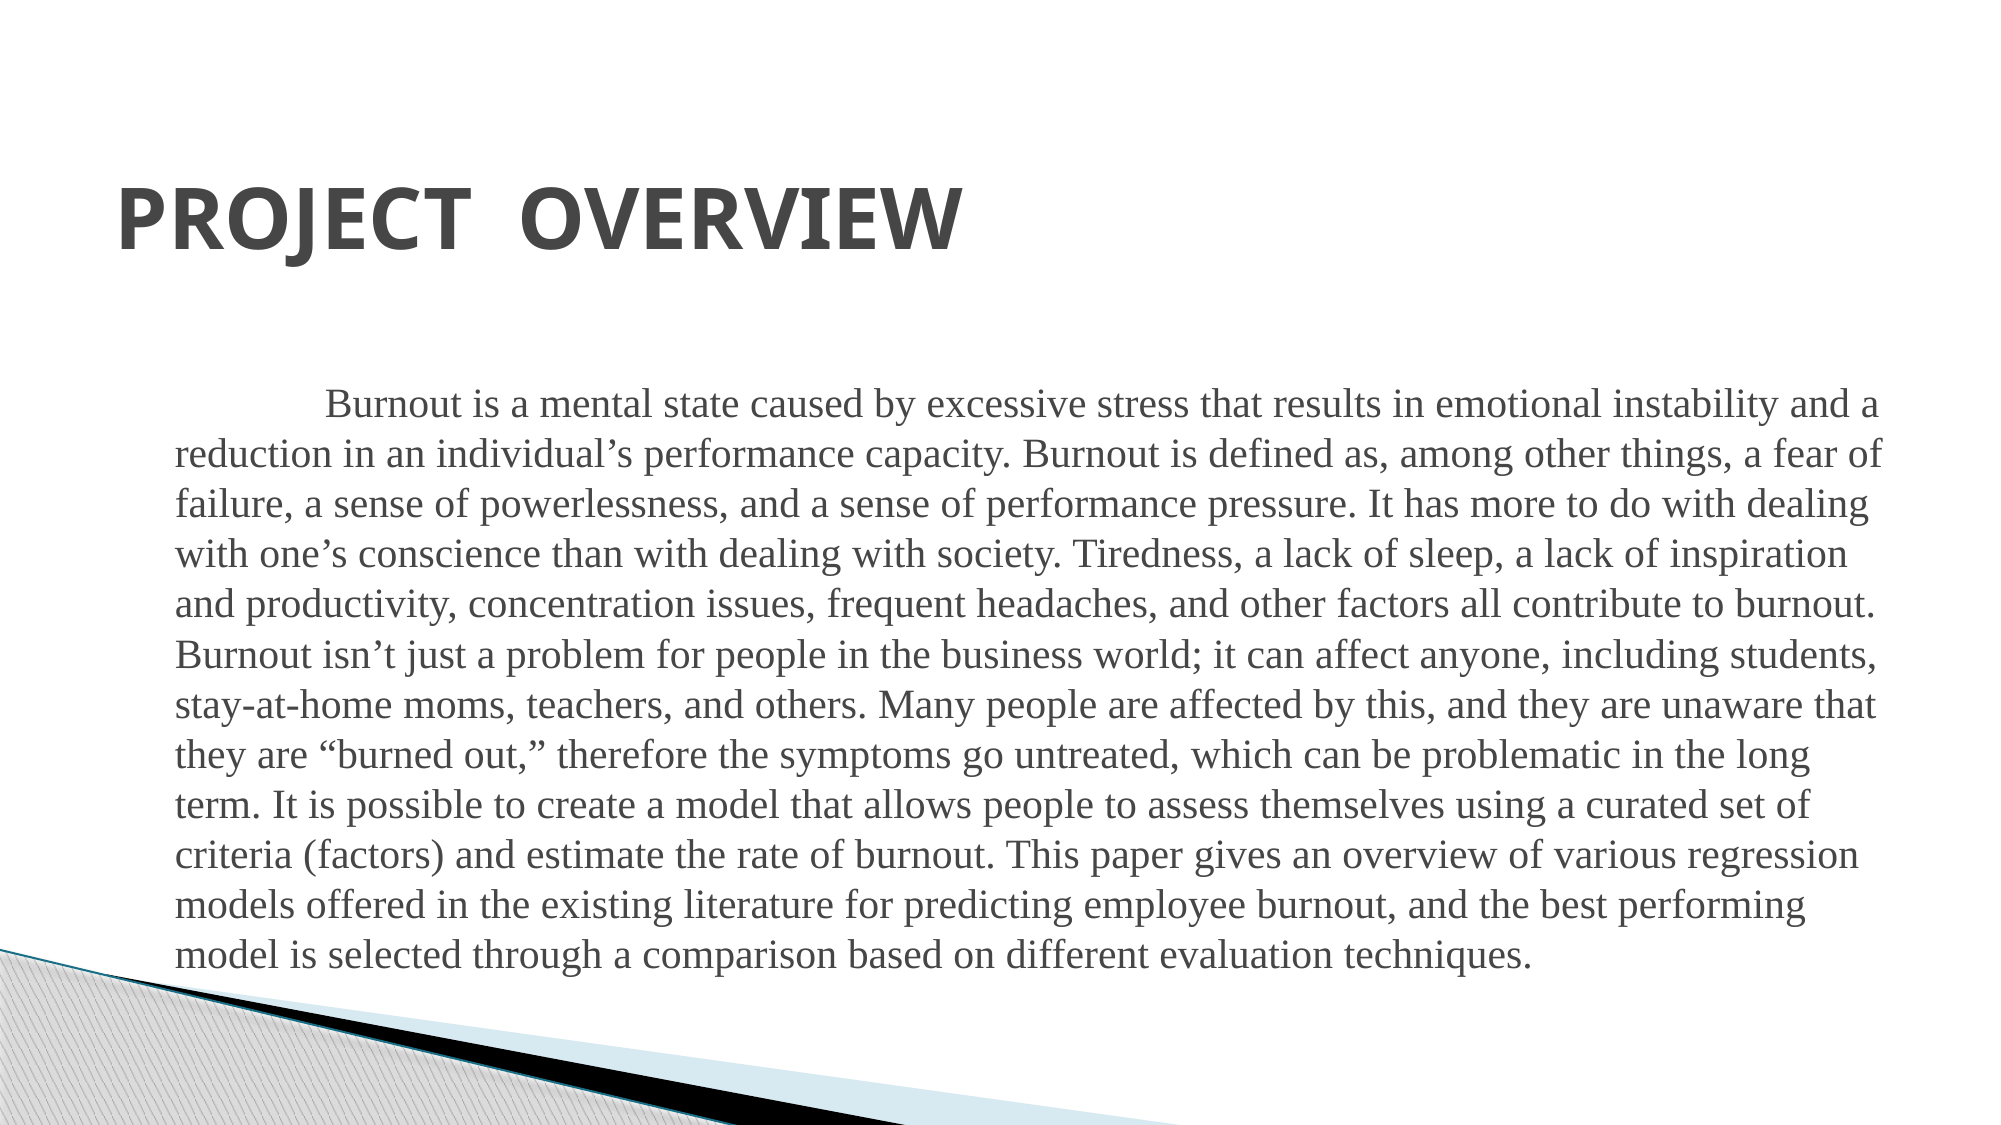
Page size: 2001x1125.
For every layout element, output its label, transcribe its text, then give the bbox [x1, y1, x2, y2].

list Burnout is a mental state caused by excessive stress that results in emotional instability and a reduction in an individual’s performance capacity. Burnout is defined as, among other things, a fear of failure, a sense of powerlessness, and a sense of performance pressure. It has more to do with dealing with one’s conscience than with dealing with society. Tiredness, a lack of sleep, a lack of inspiration and productivity, concentration issues, frequent headaches, and other factors all contribute to burnout. Burnout isn’t just a problem for people in the business world; it can affect anyone, including students, stay-at-home moms, teachers, and others. Many people are affected by this, and they are unaware that they are “burned out,” therefore the symptoms go untreated, which can be problematic in the long term. It is possible to create a model that allows people to assess themselves using a curated set of criteria (factors) and estimate the rate of burnout. This paper gives an overview of various regression models offered in the existing literature for predicting employee burnout, and the best performing model is selected through a comparison based on different evaluation techniques. [99, 368, 1900, 1111]
title PROJECT OVERVIEW [99, 121, 1900, 310]
